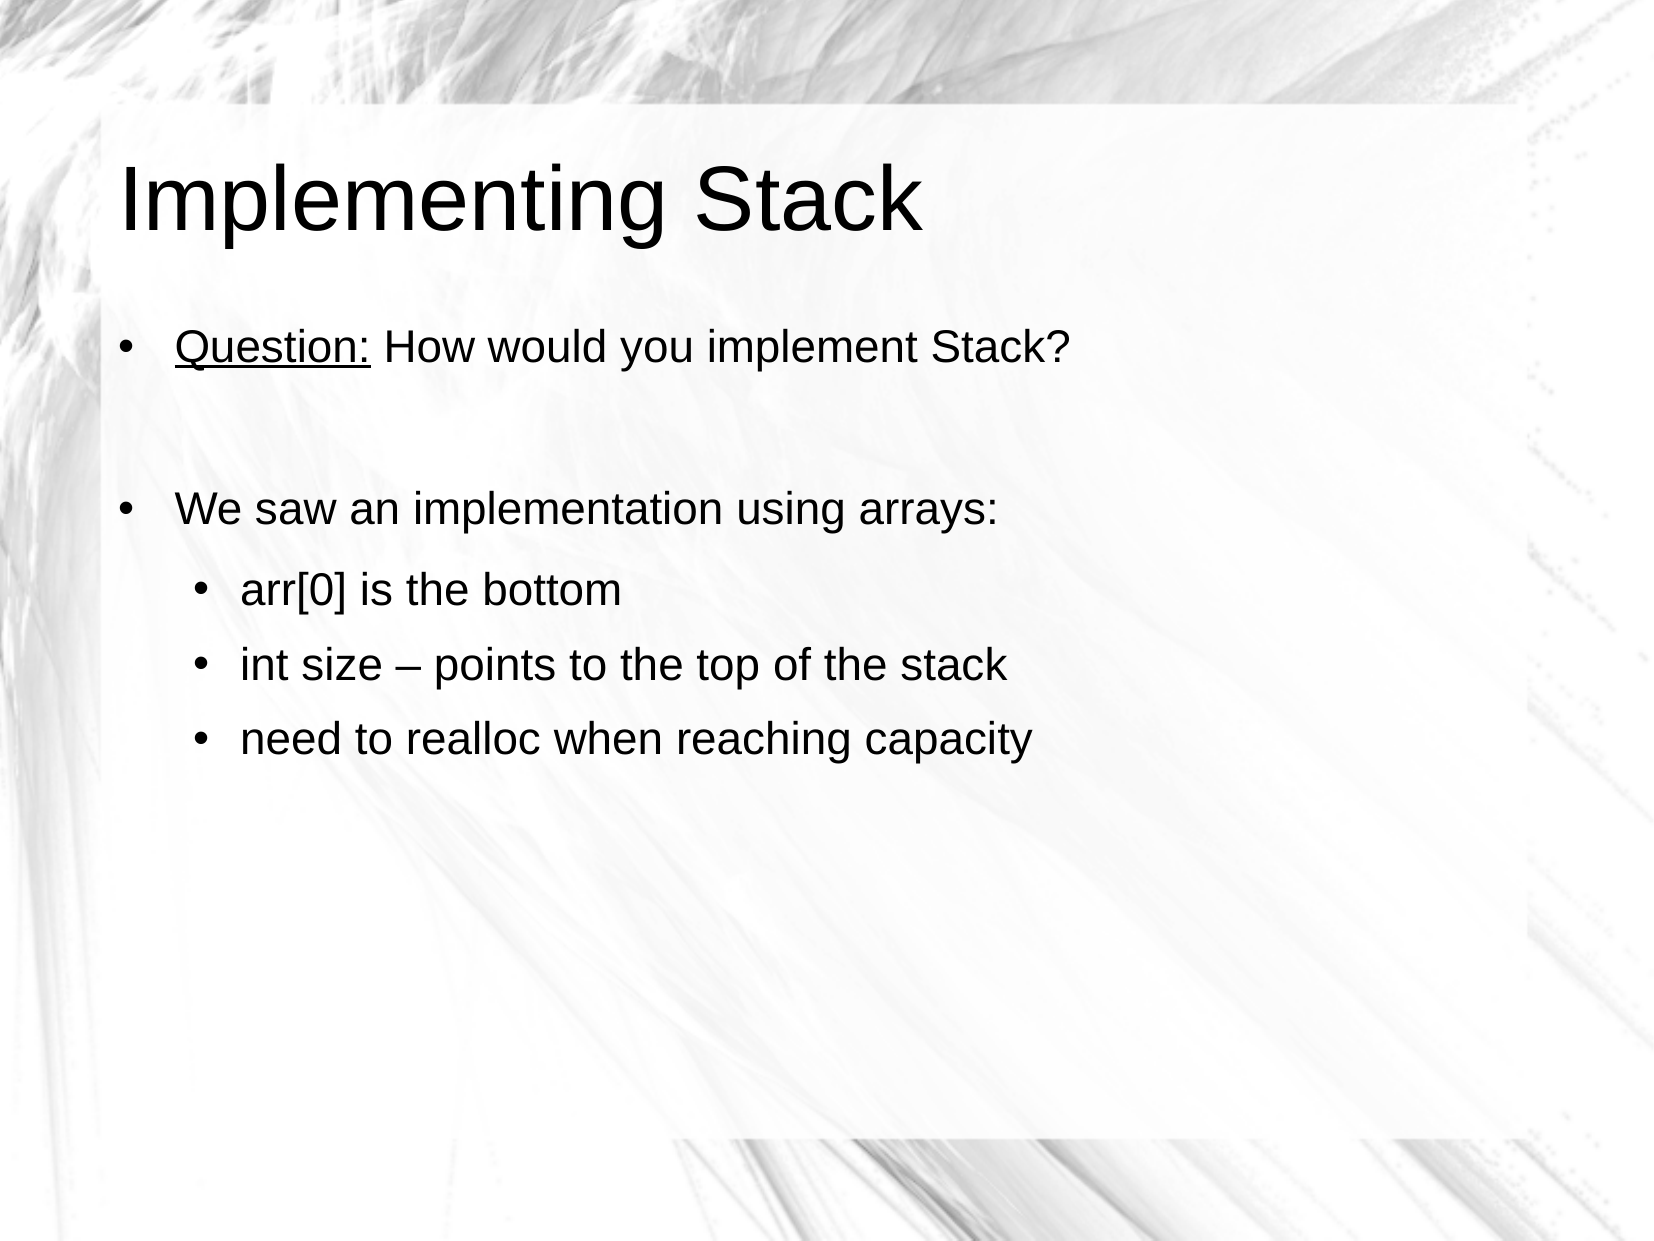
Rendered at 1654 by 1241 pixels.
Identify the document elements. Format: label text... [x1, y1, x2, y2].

list Question: How would you implement Stack? We saw an implementation using arrays: arr[0] is the bottom int size – points to the top of the stack need to realloc when reaching capacity [118, 319, 1571, 1109]
picture [0, 0, 1654, 1241]
title Implementing Stack [118, 112, 1506, 281]
